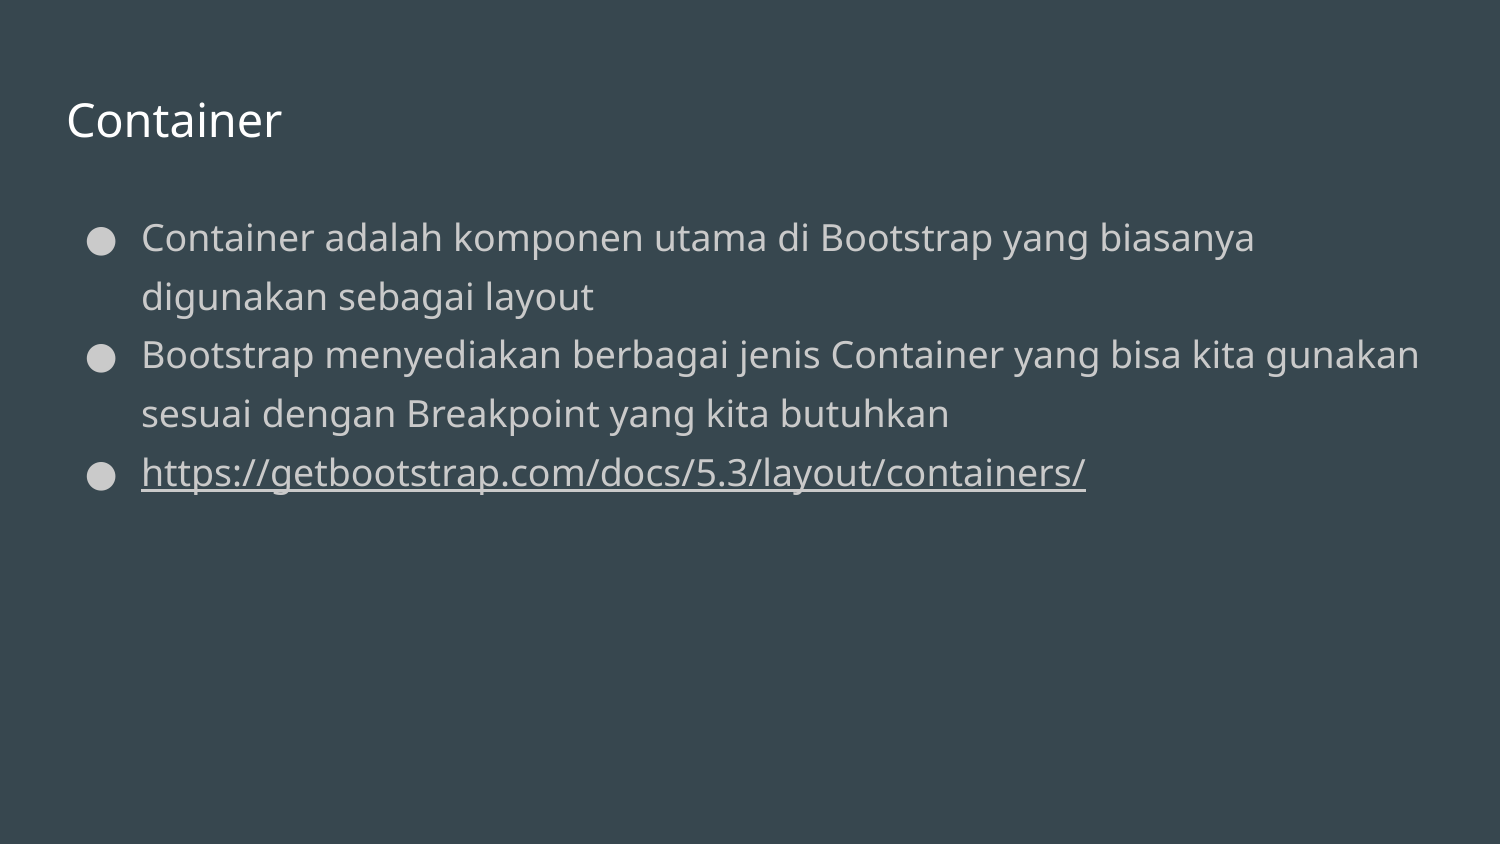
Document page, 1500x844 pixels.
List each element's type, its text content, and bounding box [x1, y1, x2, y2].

title Container [51, 72, 1449, 167]
list Container adalah komponen utama di Bootstrap yang biasanya digunakan sebagai layout Bootstrap menyediakan berbagai jenis Container yang bisa kita gunakan sesuai dengan Breakpoint yang kita butuhkan https://getbootstrap.com/docs/5.3/layout/containers/ [51, 189, 1449, 750]
